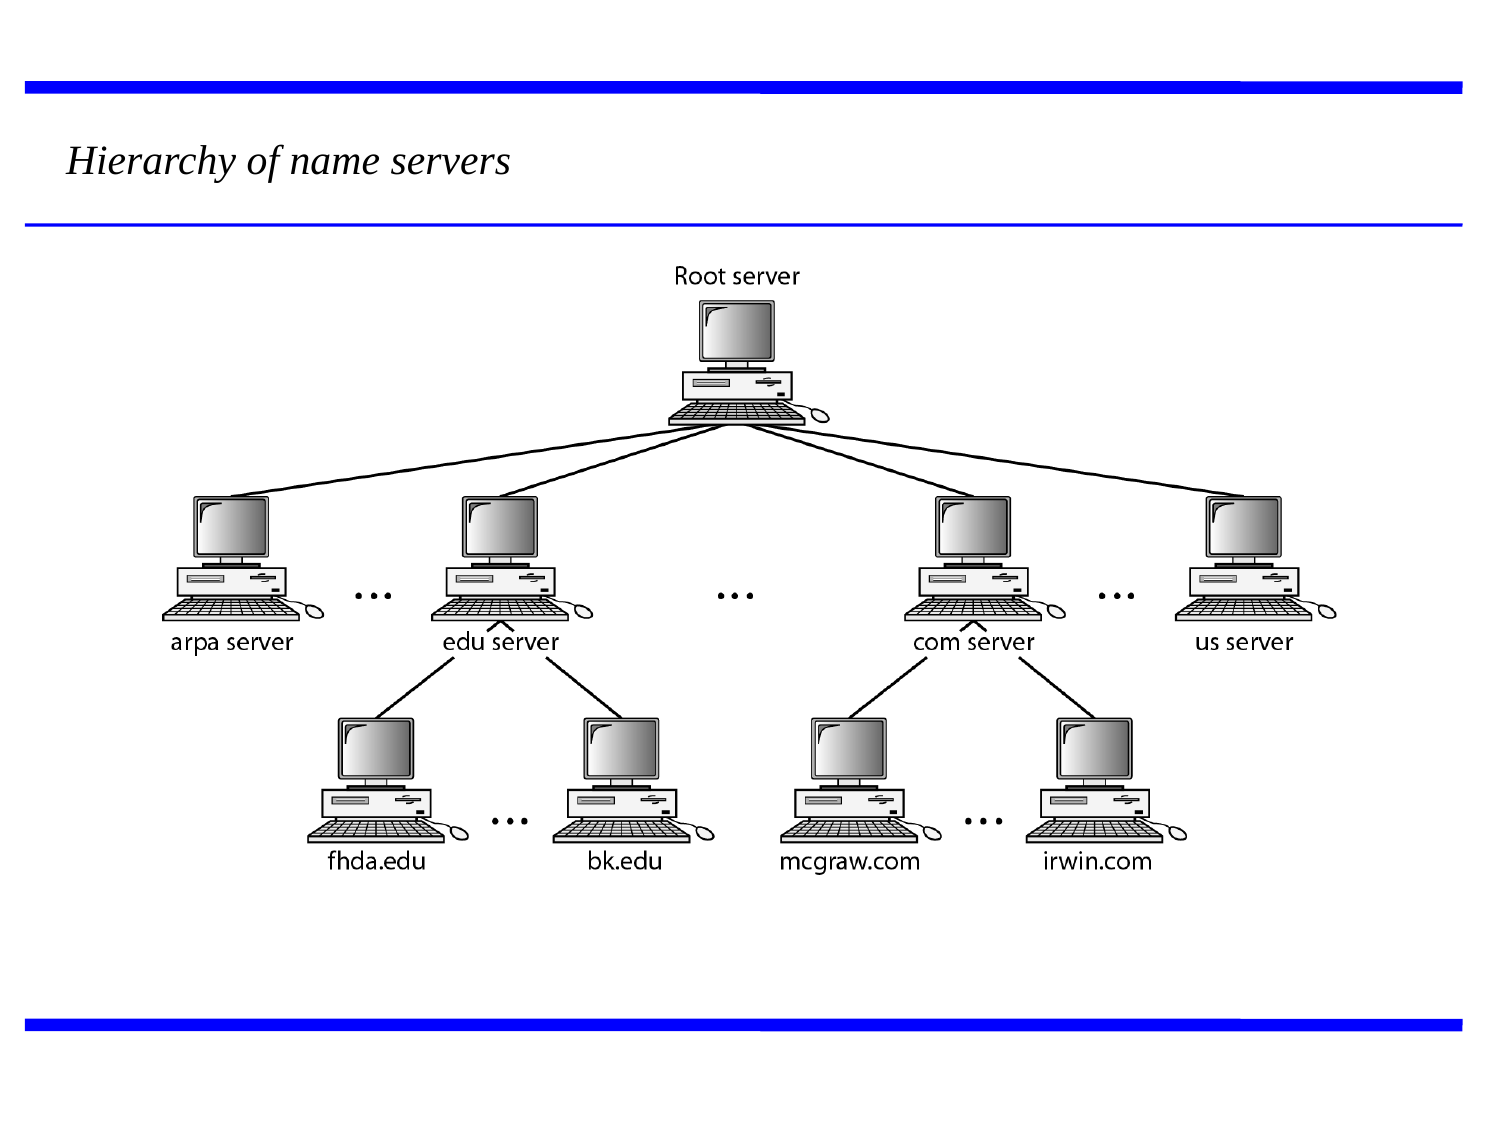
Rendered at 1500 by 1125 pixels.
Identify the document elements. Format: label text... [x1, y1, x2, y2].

picture [162, 262, 1337, 877]
text_box Hierarchy of name servers [51, 125, 527, 190]
